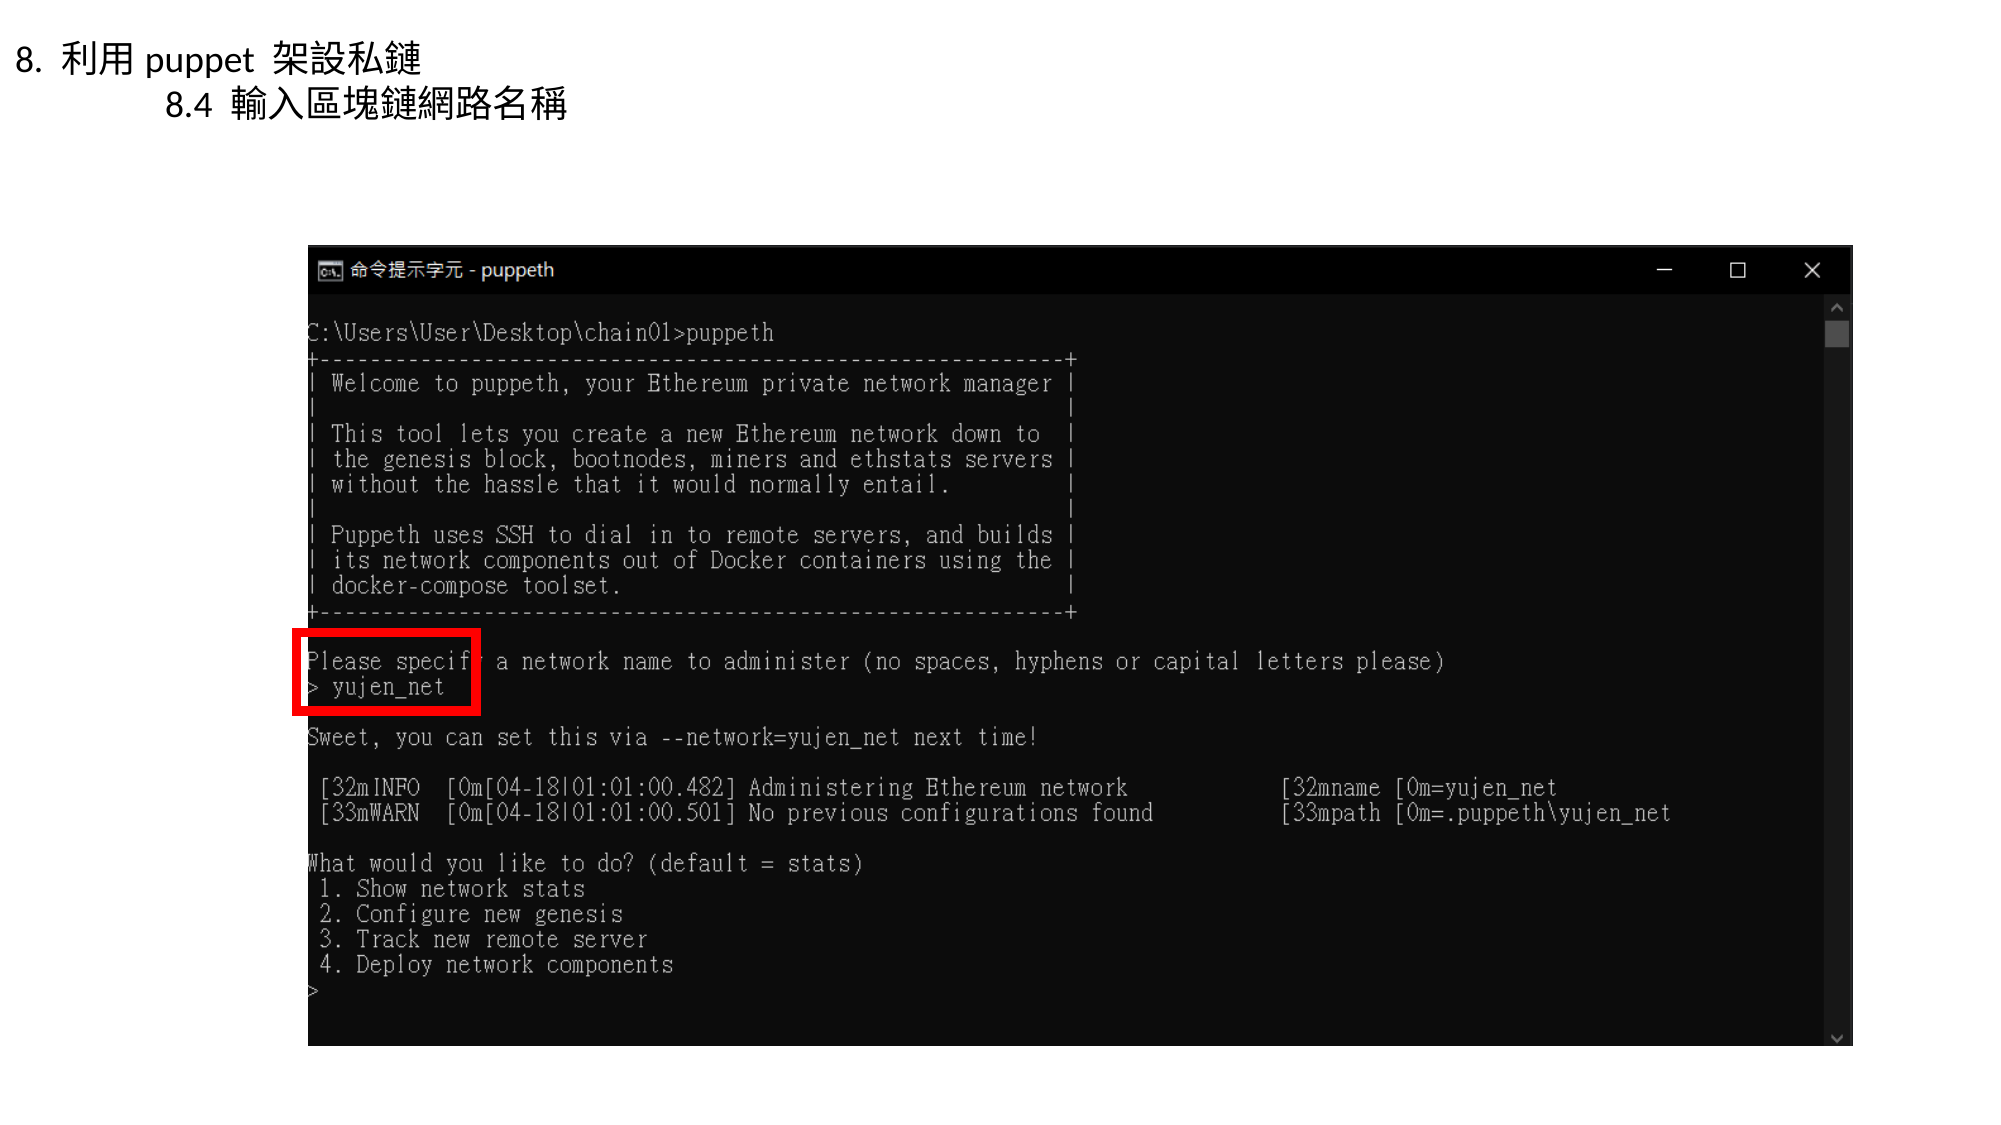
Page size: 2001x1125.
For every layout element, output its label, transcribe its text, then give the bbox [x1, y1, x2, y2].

picture [308, 244, 1853, 1047]
text_box 8. 利用puppet 架設私鏈 8.4 輸入區塊鏈網路名稱 [0, 27, 1021, 133]
text_box [296, 632, 303, 711]
